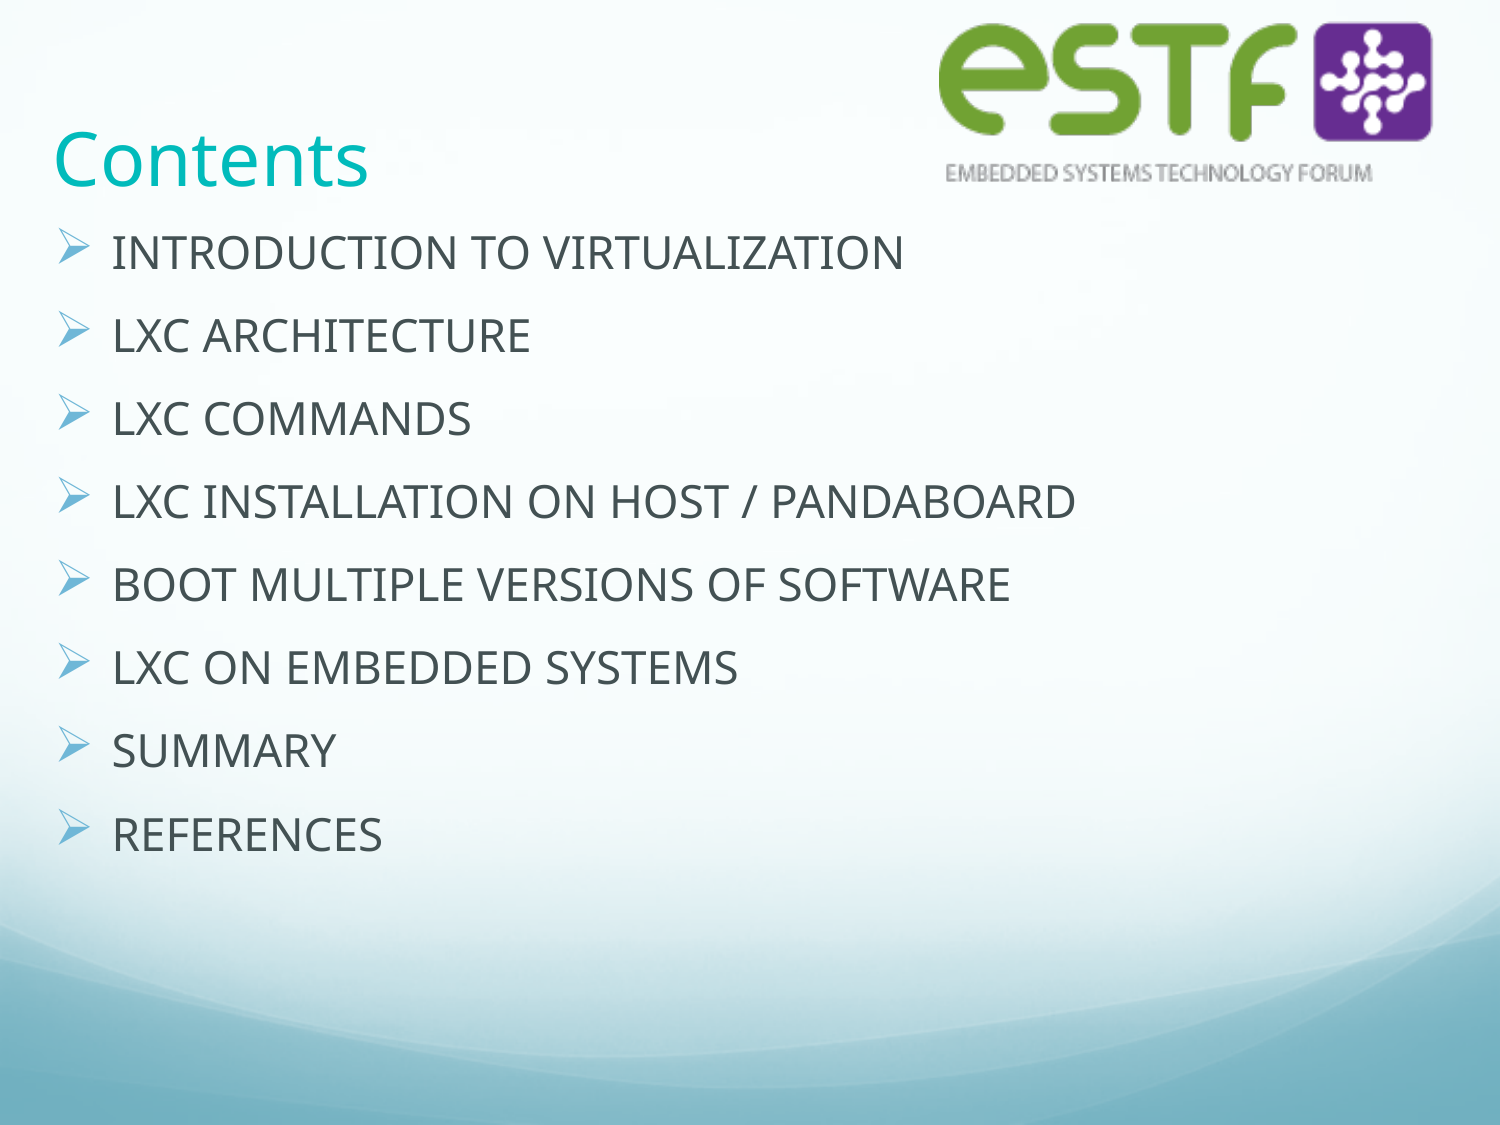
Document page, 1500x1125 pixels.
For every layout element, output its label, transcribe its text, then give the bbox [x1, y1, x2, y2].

list INTRODUCTION TO VIRTUALIZATION LXC ARCHITECTURE LXC COMMANDS LXC INSTALLATION ON HOST / PANDABOARD BOOT MULTIPLE VERSIONS OF SOFTWARE LXC ON EMBEDDED SYSTEMS SUMMARY REFERENCES [39, 220, 1447, 1035]
title Contents [37, 70, 931, 209]
picture [938, 0, 1500, 209]
